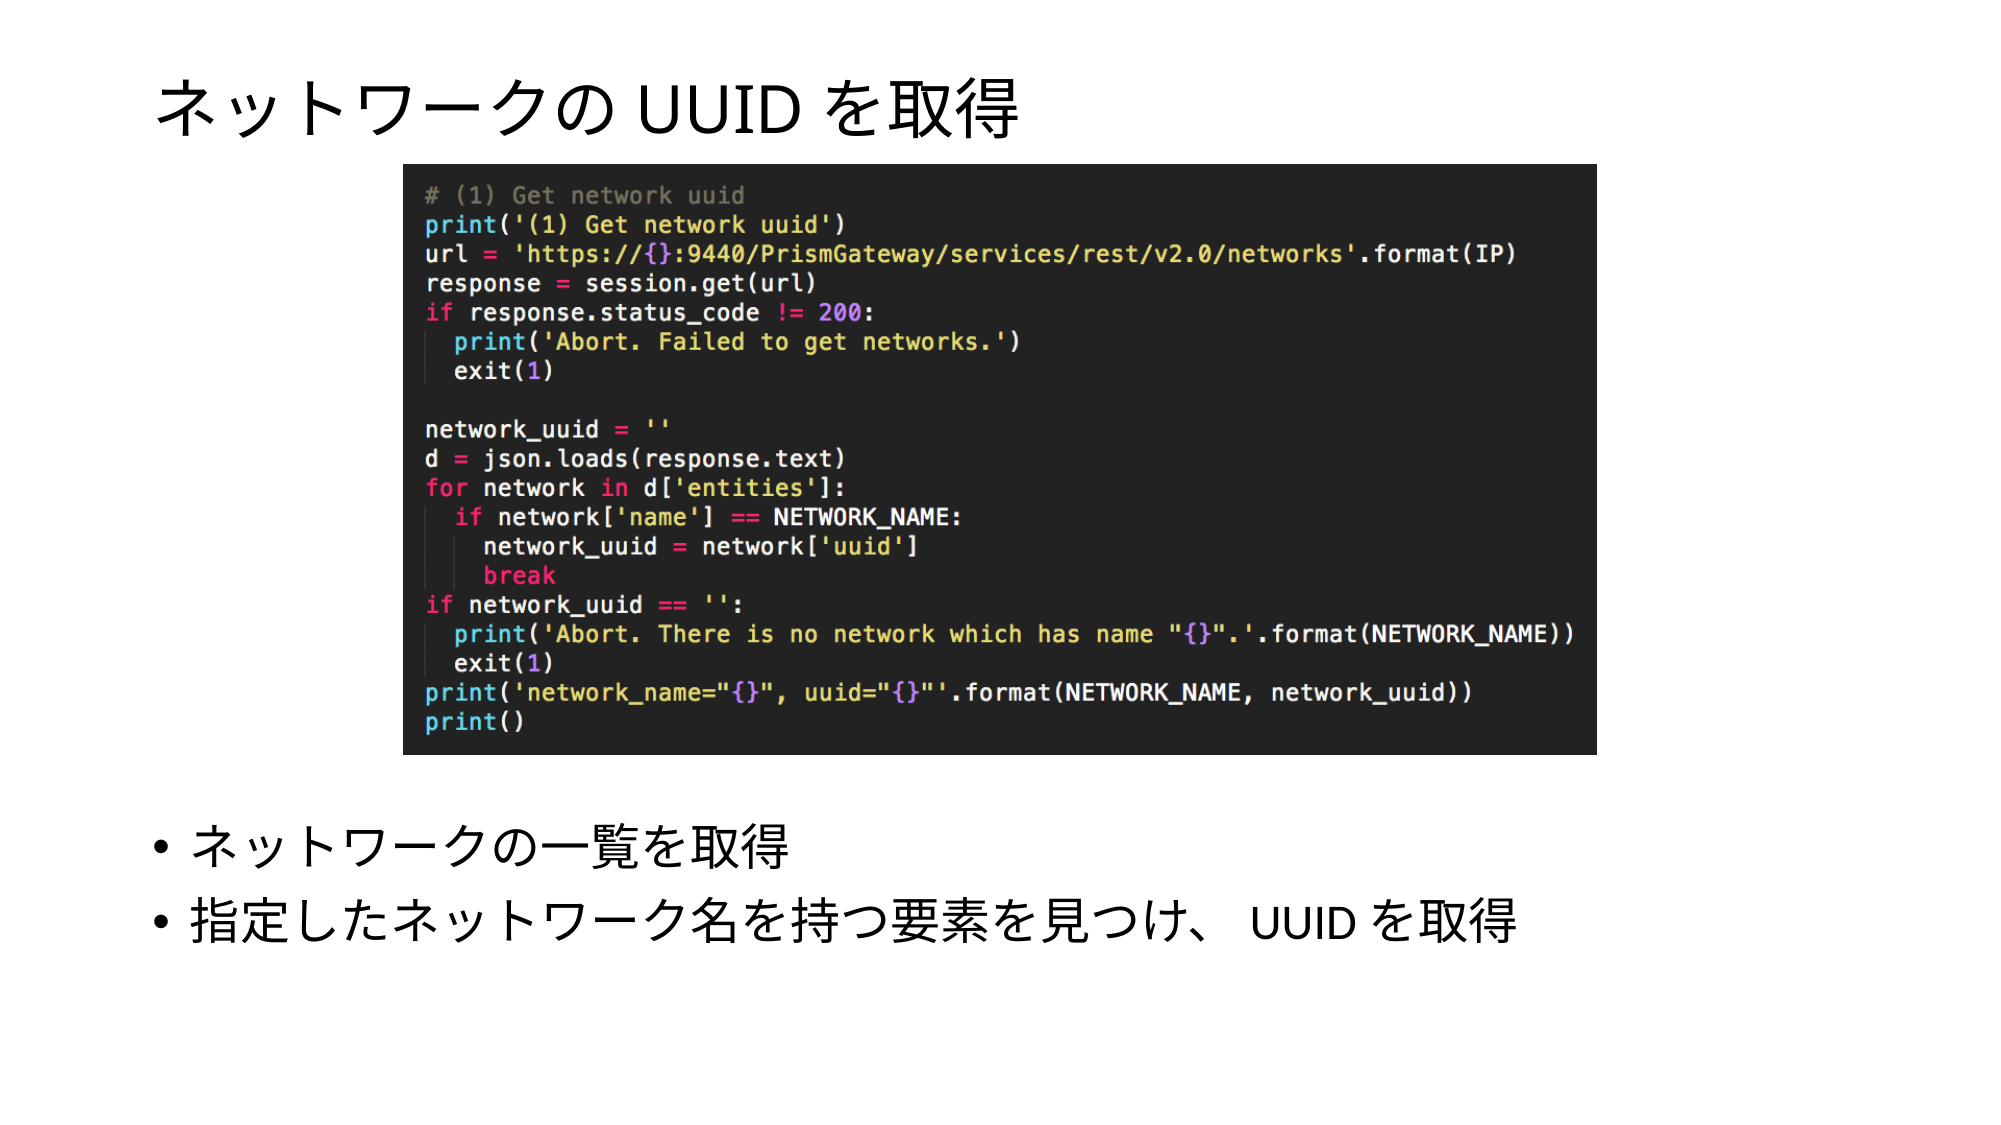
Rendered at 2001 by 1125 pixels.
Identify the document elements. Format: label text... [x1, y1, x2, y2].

list ネットワークの一覧を取得 指定したネットワーク名を持つ要素を見つけ、UUIDを取得 [137, 210, 1863, 1066]
picture [403, 164, 1597, 755]
title ネットワークのUUIDを取得 [137, 59, 1863, 165]
